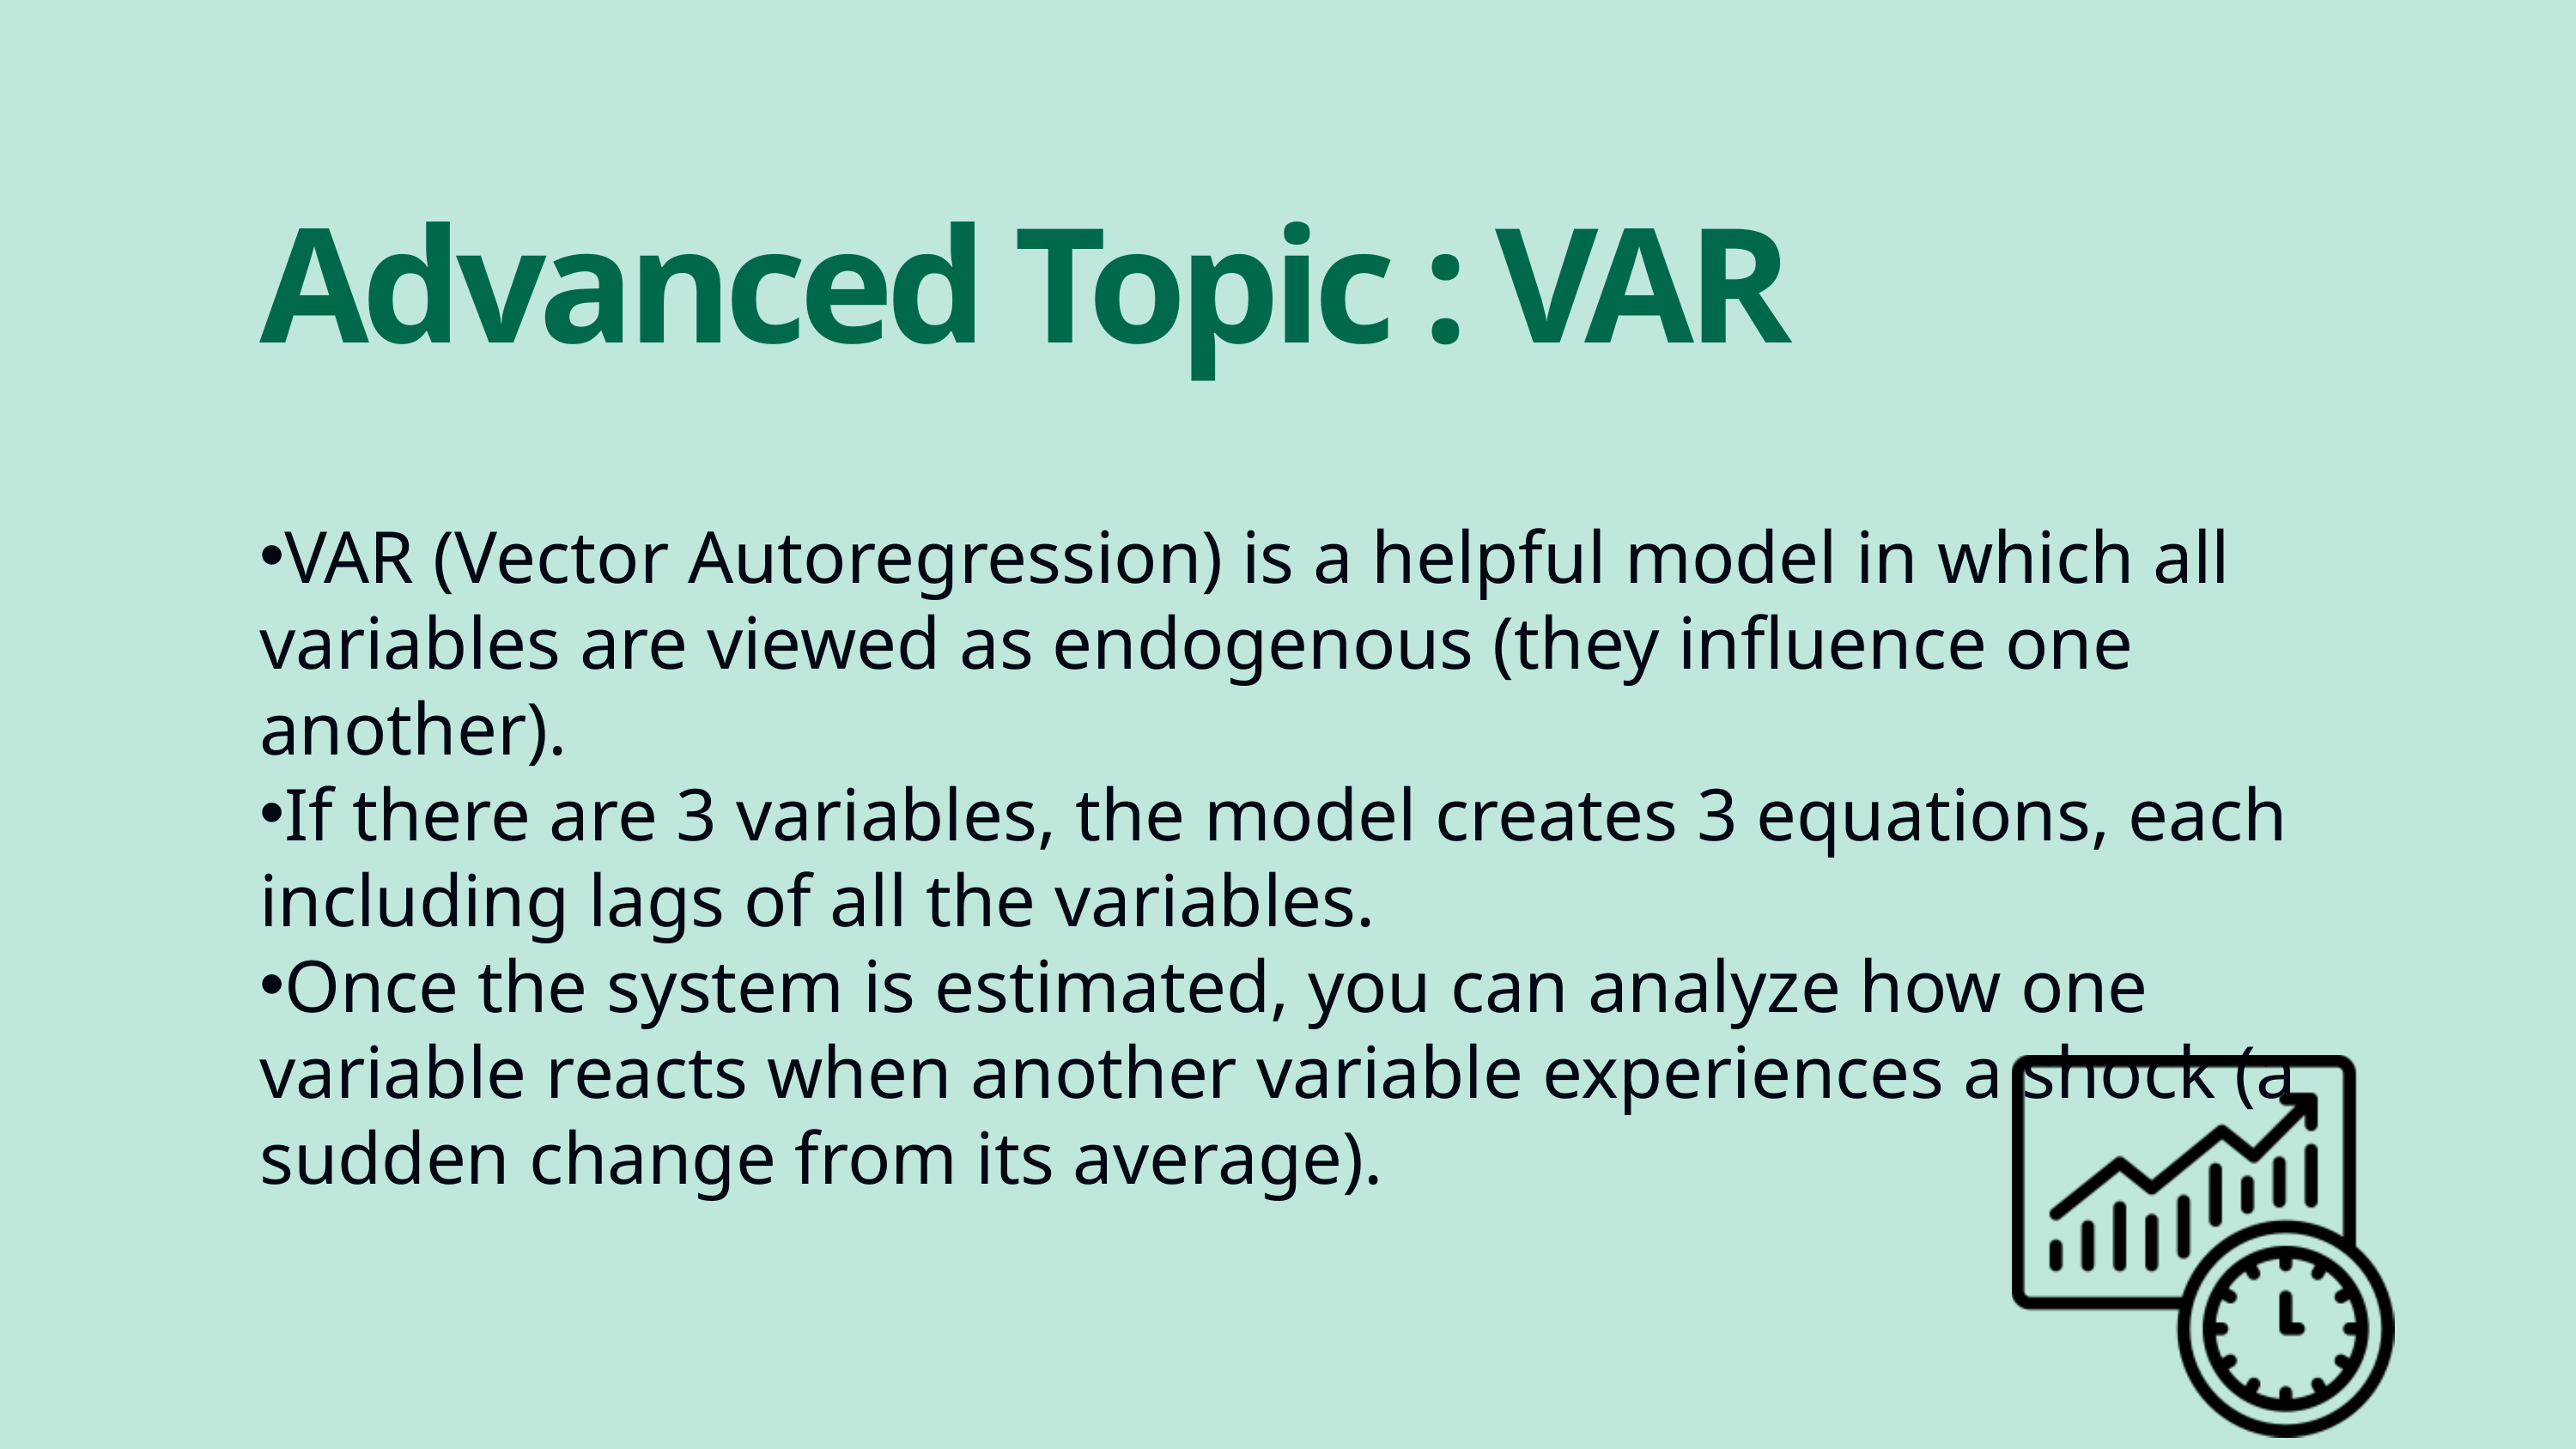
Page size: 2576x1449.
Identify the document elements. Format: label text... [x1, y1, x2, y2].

text_box VAR (Vector Autoregression) is a helpful model in which all variables are viewed as endogenous (they influence one another). If there are 3 variables, the model creates 3 equations, each including lags of all the variables. Once the system is estimated, you can analyze how one variable reacts when another variable experiences a shock (a sudden change from its average). [259, 512, 2317, 1284]
picture [2011, 1055, 2395, 1438]
text_box Advanced Topic : VAR [259, 231, 2263, 375]
